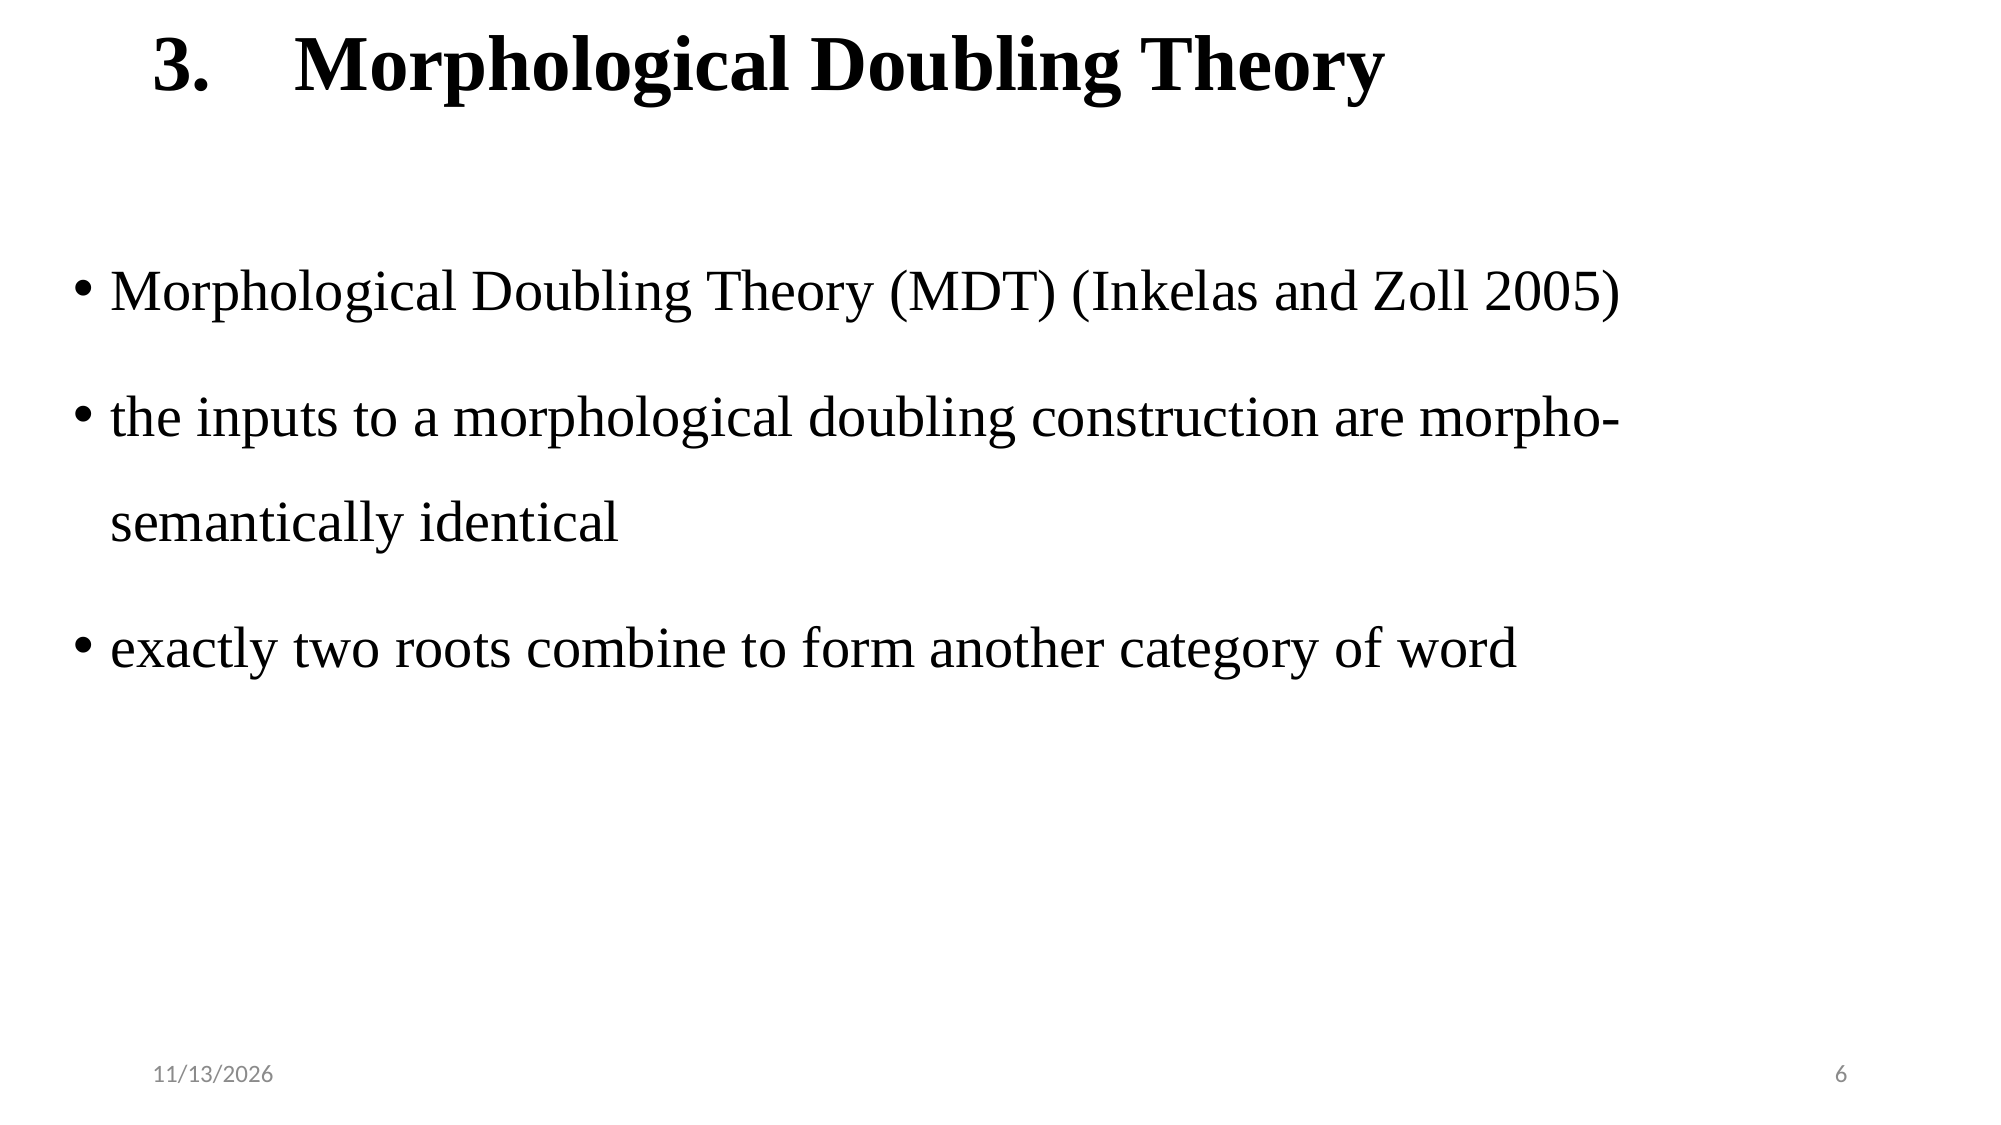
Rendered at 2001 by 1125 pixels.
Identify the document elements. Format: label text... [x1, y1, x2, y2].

list Morphological Doubling Theory (MDT) (Inkelas and Zoll 2005) the inputs to a morphological doubling construction are morpho-semantically identical exactly two roots combine to form another category of word [58, 210, 1924, 1020]
title 3. Morphological Doubling Theory [137, 14, 1863, 210]
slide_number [137, 1042, 588, 1103]
slide_number 6 [1412, 1042, 1863, 1103]
